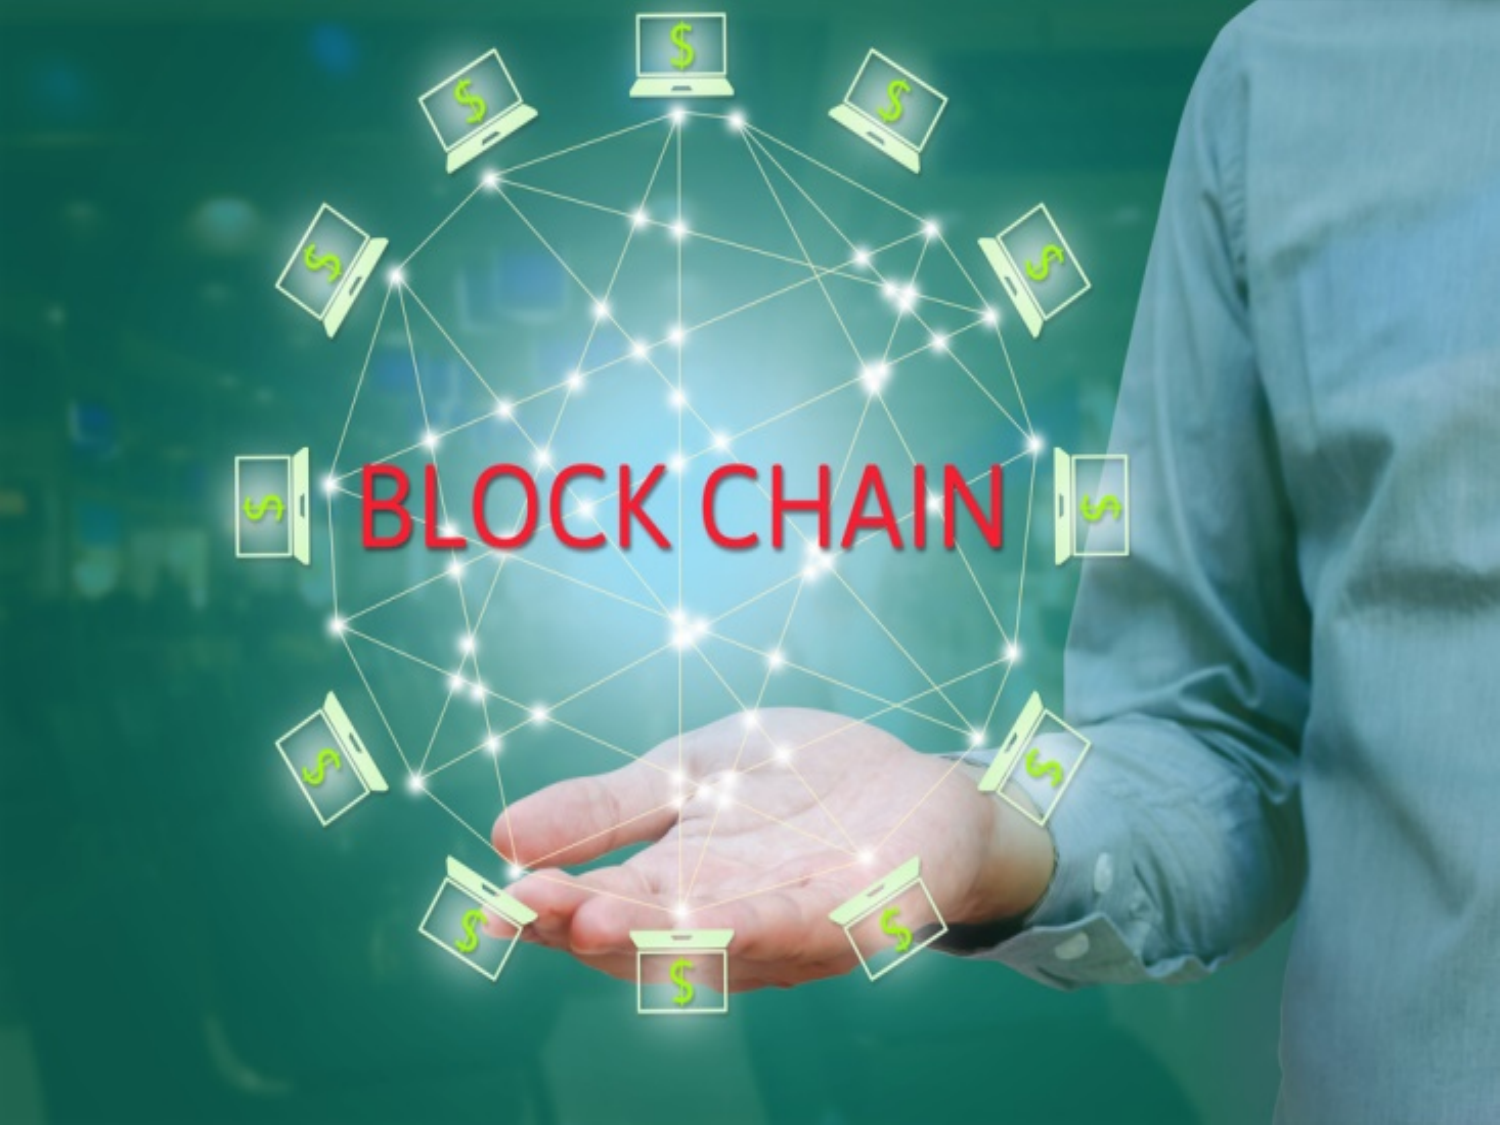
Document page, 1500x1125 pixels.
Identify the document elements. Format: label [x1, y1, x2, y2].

list [0, 0, 1500, 1125]
